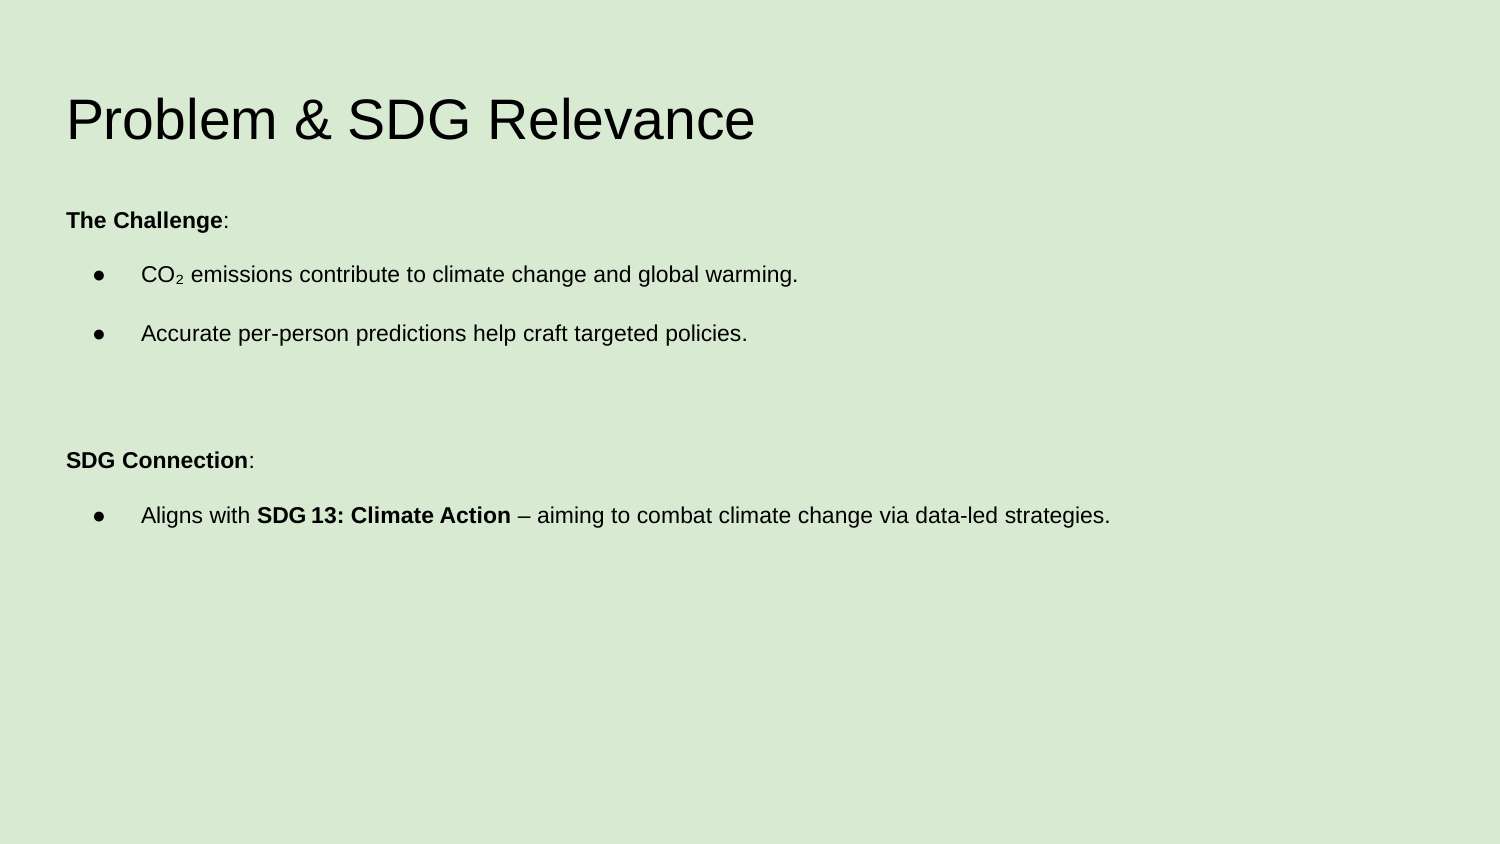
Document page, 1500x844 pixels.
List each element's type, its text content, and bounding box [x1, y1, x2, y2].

list The Challenge: CO₂ emissions contribute to climate change and global warming. Accurate per-person predictions help craft targeted policies. SDG Connection: Aligns with SDG 13: Climate Action – aiming to combat climate change via data-led strategies. [51, 189, 1449, 750]
title Problem & SDG Relevance [51, 72, 1449, 167]
